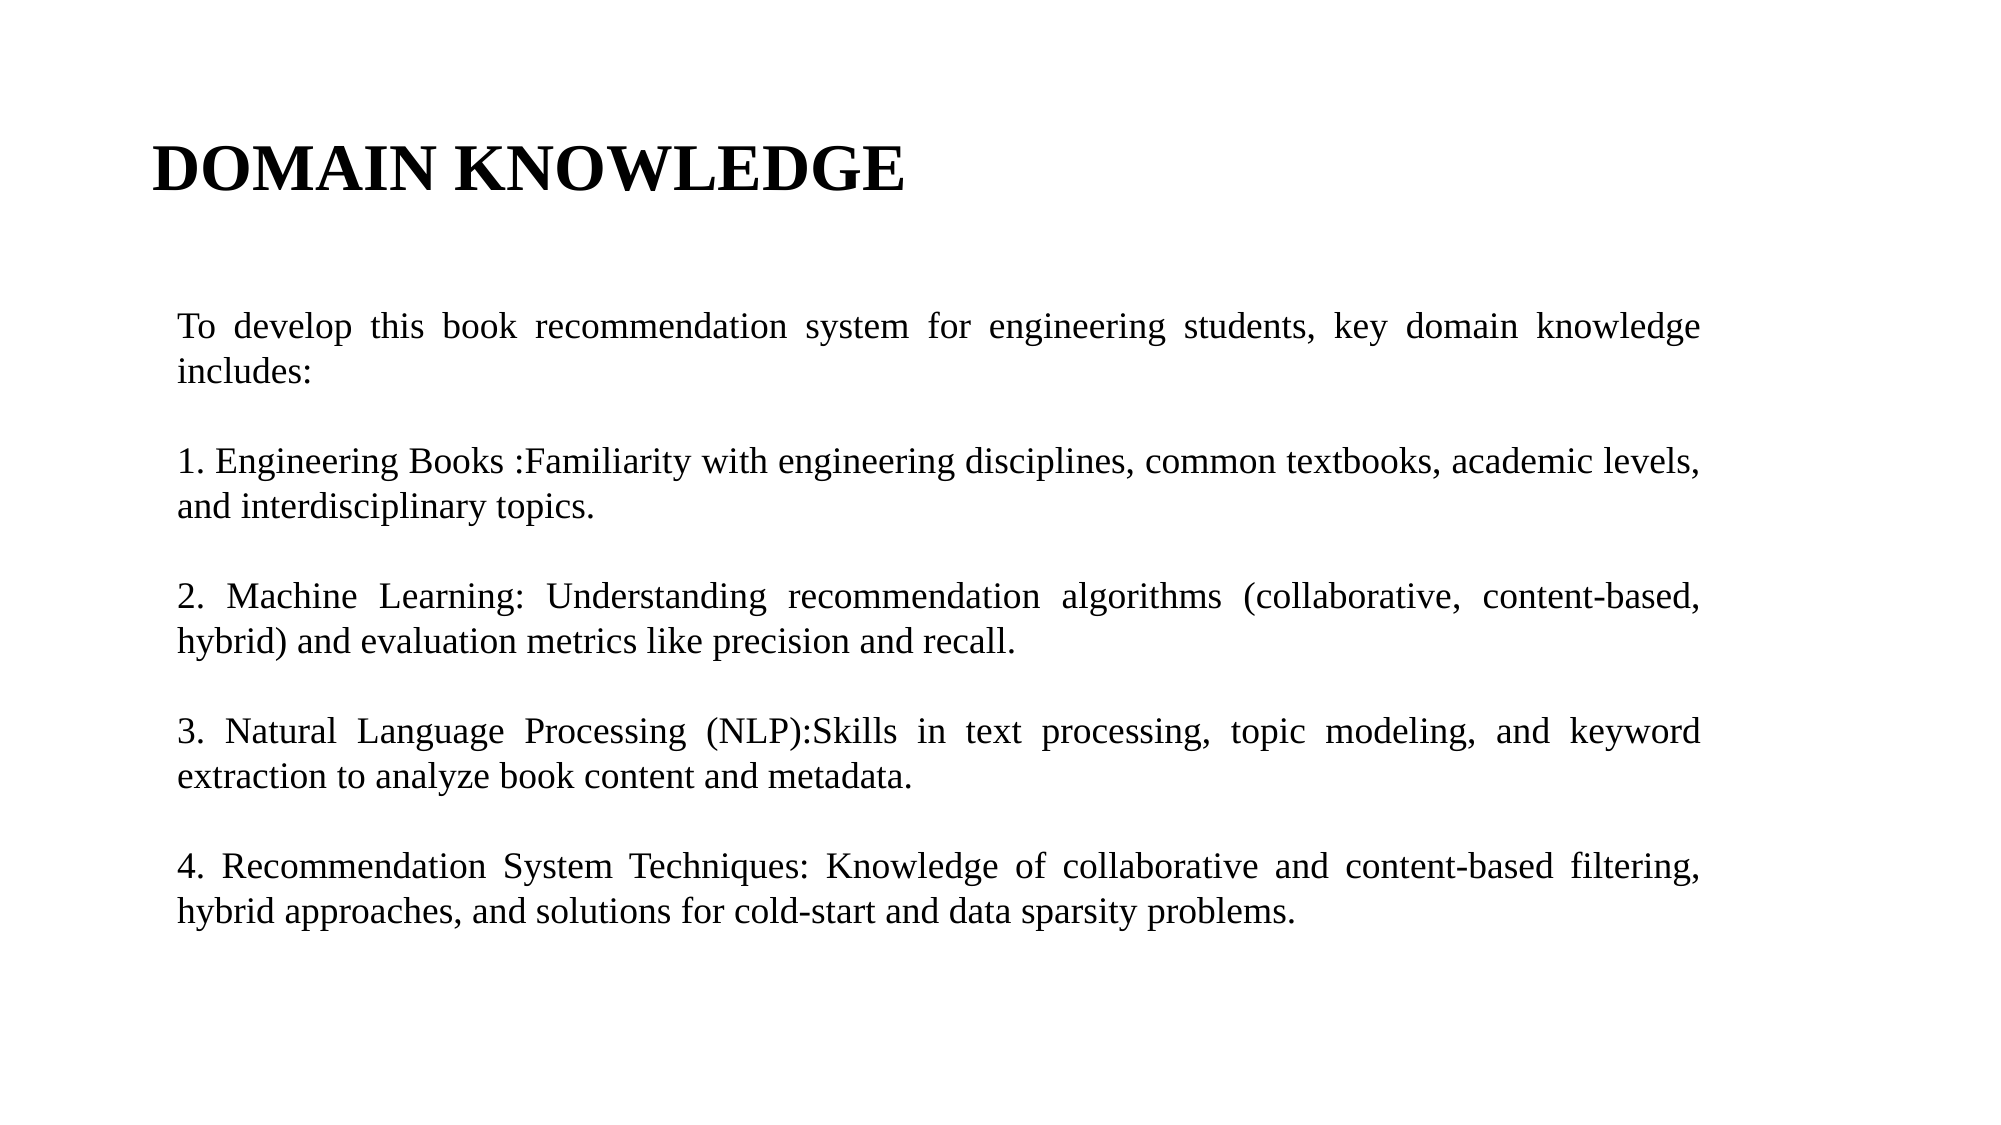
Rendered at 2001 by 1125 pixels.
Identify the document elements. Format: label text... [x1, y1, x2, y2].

title DOMAIN KNOWLEDGE [137, 59, 1863, 278]
text_box To develop this book recommendation system for engineering students, key domain knowledge includes: 1. Engineering Books :Familiarity with engineering disciplines, common textbooks, academic levels, and interdisciplinary topics. 2. Machine Learning: Understanding recommendation algorithms (collaborative, content-based, hybrid) and evaluation metrics like precision and recall. 3. Natural Language Processing (NLP):Skills in text processing, topic modeling, and keyword extraction to analyze book content and metadata. 4. Recommendation System Techniques: Knowledge of collaborative and content-based filtering, hybrid approaches, and solutions for cold-start and data sparsity problems. [162, 293, 1718, 939]
